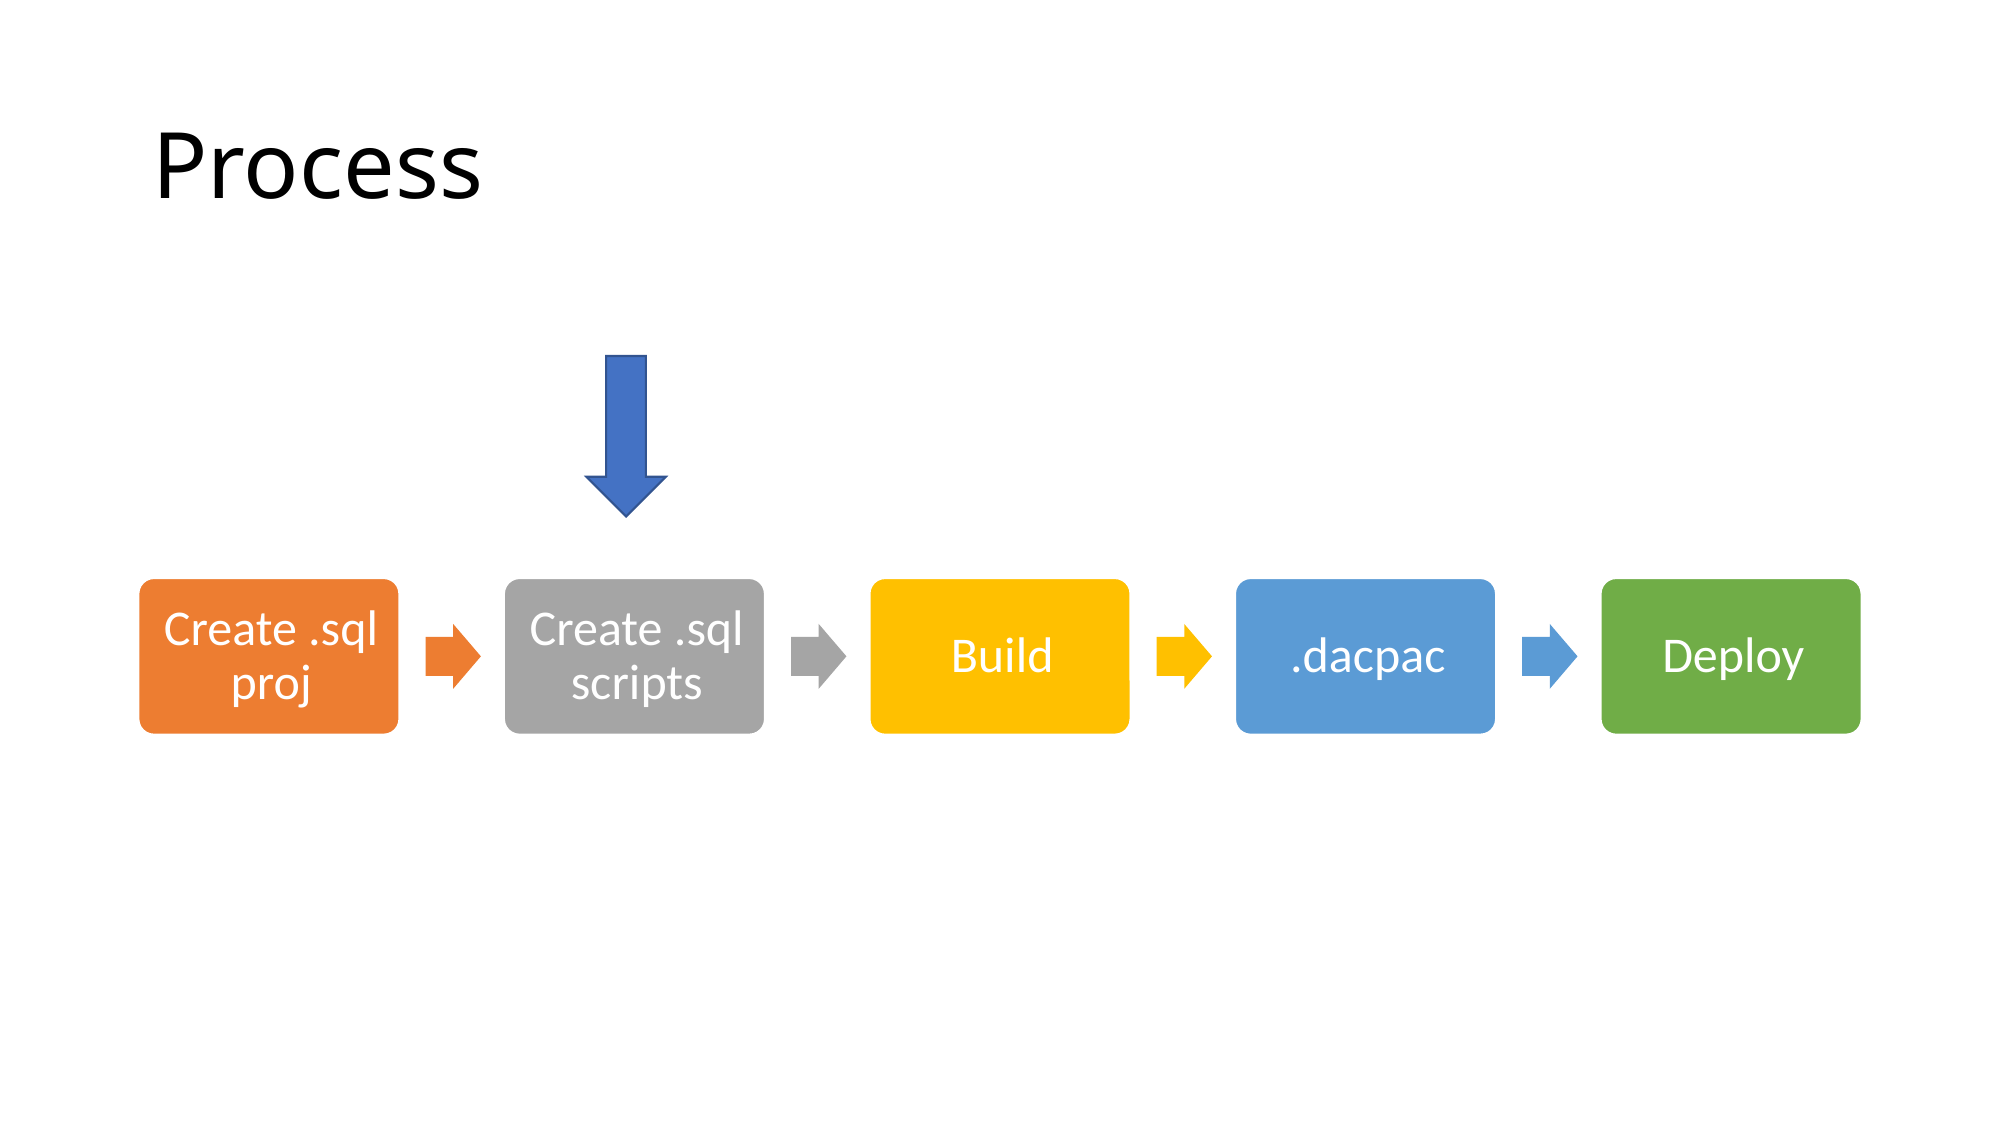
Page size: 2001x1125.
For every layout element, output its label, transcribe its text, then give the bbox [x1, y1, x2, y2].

title Process [137, 59, 1863, 278]
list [137, 299, 1863, 1014]
